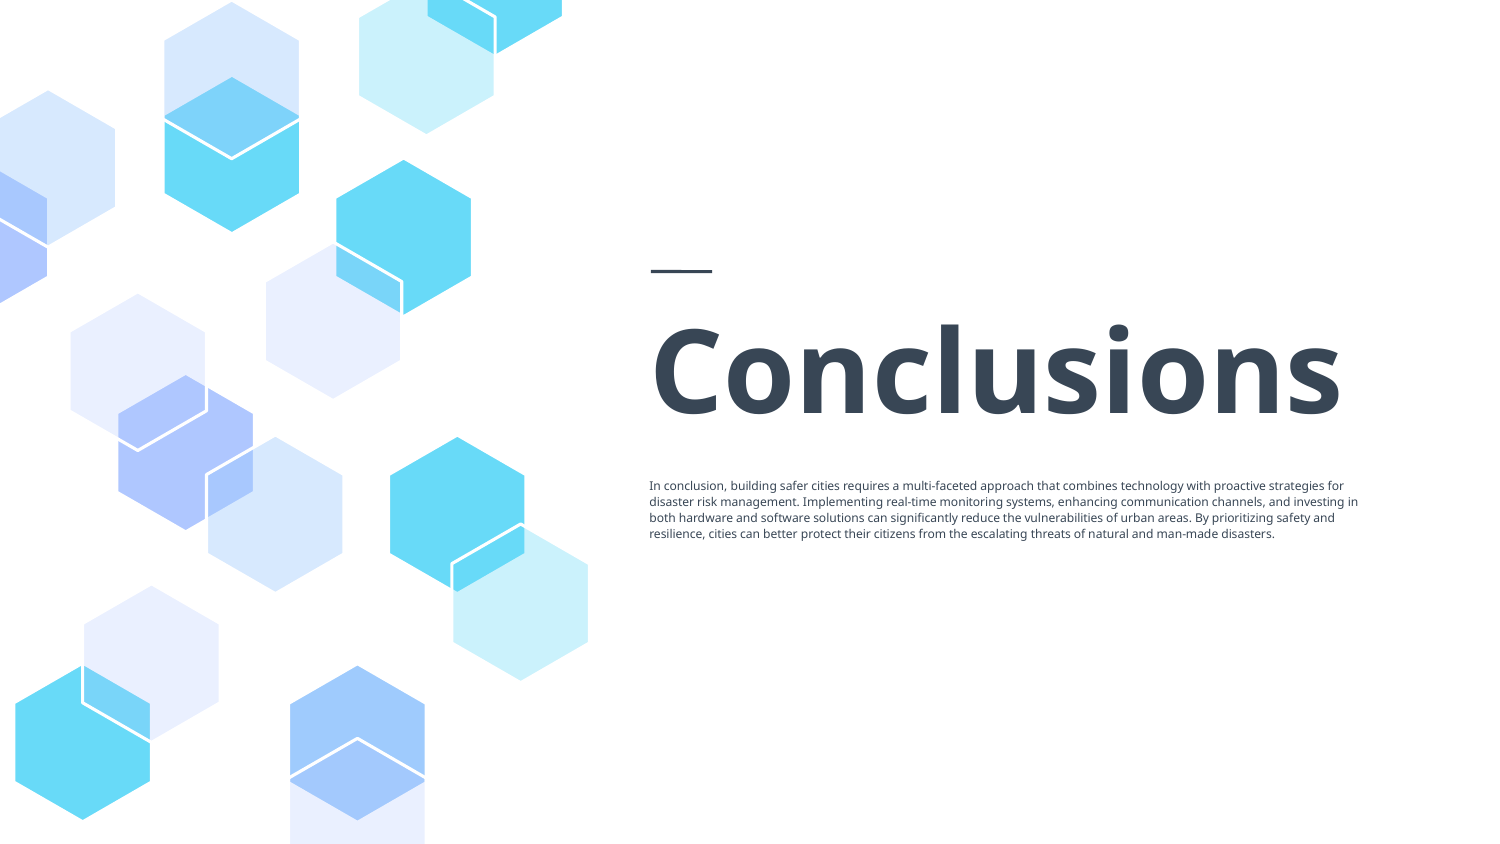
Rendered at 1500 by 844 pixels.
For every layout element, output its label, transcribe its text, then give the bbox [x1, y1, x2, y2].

title Conclusions [634, 271, 1385, 462]
subtitle In conclusion, building safer cities requires a multi-faceted approach that combines technology with proactive strategies for disaster risk management. Implementing real-time monitoring systems, enhancing communication channels, and investing in both hardware and software solutions can significantly reduce the vulnerabilities of urban areas. By prioritizing safety and resilience, cities can better protect their citizens from the escalating threats of natural and man-made disasters. [634, 462, 1385, 572]
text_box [0, 0, 590, 844]
